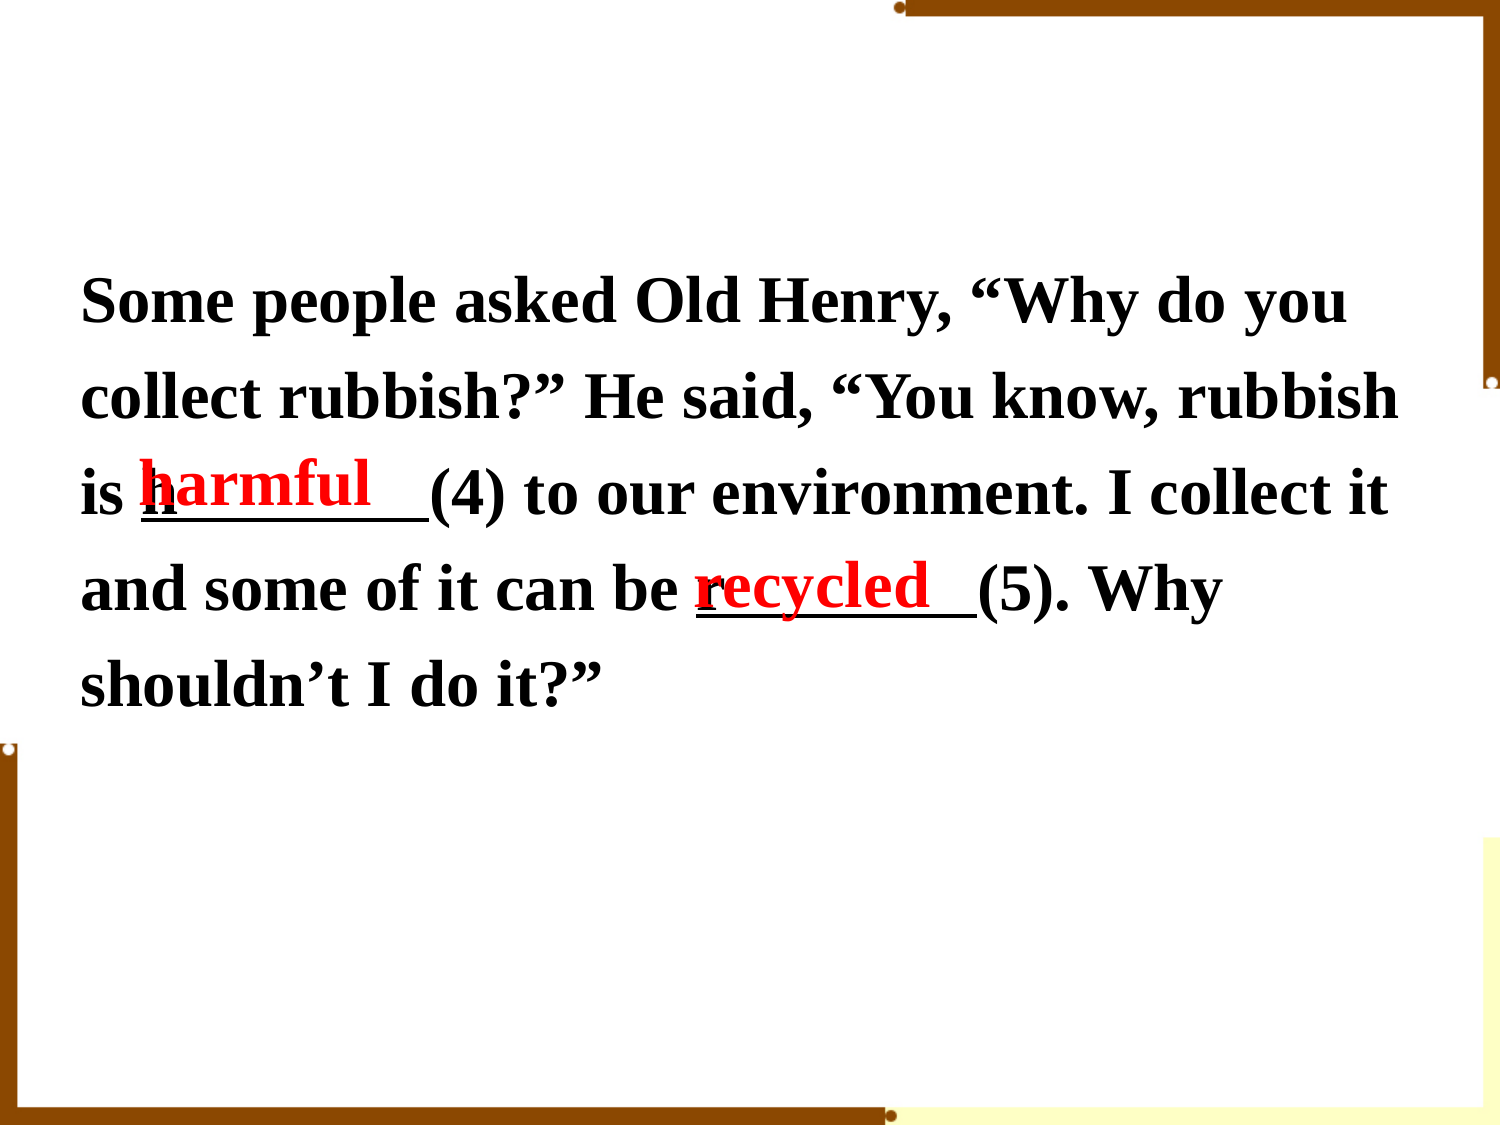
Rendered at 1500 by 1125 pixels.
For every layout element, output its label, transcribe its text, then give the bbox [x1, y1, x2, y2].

text_box Some people asked Old Henry, “Why do you collect rubbish?” He said, “You know, rubbish is h (4) to our environment. I collect it and some of it can be r (5). Why shouldn’t I do it?” [64, 232, 1459, 727]
text_box harmful [123, 431, 501, 527]
picture [0, 0, 1500, 1125]
text_box recycled [679, 533, 975, 628]
